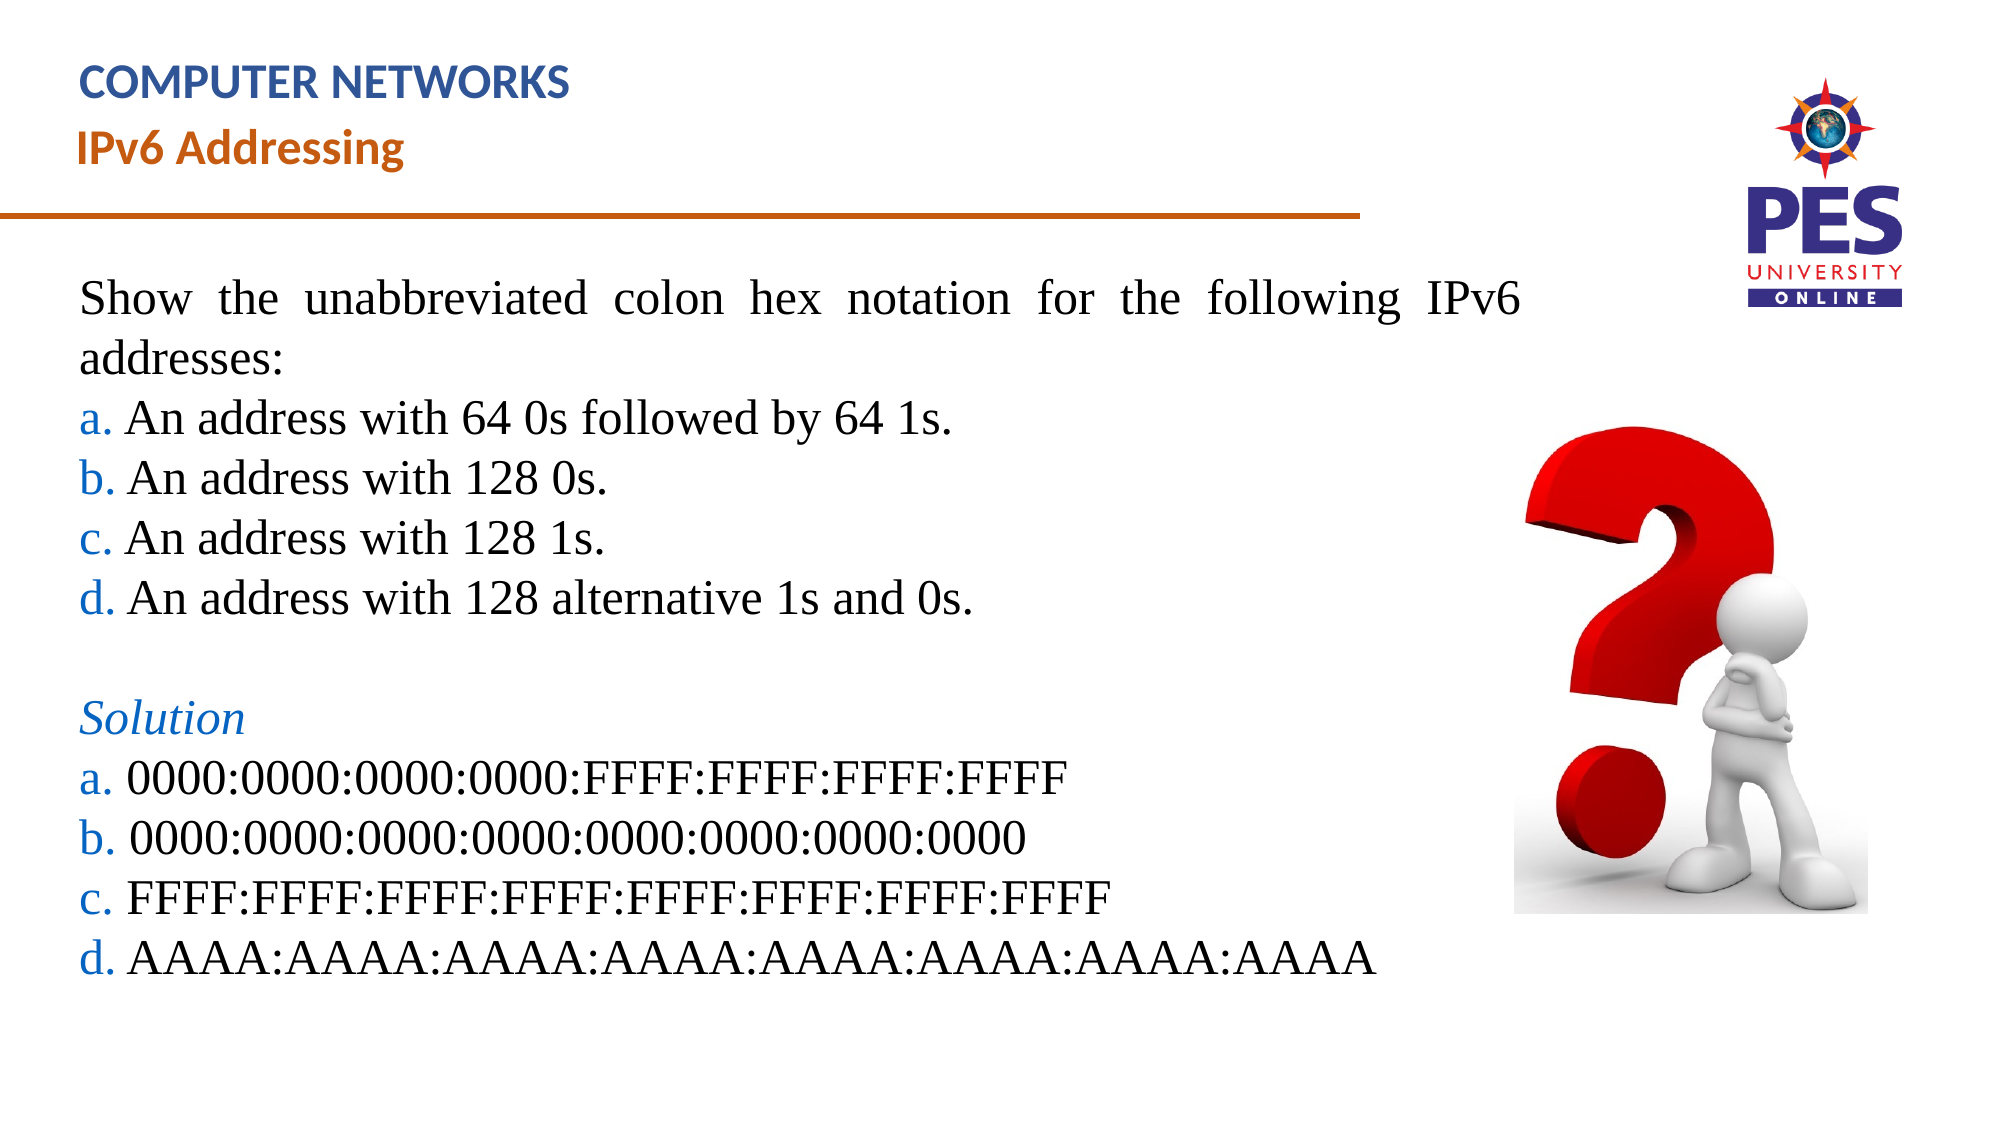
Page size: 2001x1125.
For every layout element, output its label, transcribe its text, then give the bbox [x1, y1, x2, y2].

text_box IPv6 Addressing [60, 106, 1374, 182]
text_box Show the unabbreviated colon hex notation for the following IPv6 addresses: a. An address with 64 0s followed by 64 1s. b. An address with 128 0s. c. An address with 128 1s. d. An address with 128 alternative 1s and 0s. Solution a. 0000:0000:0000:0000:FFFF:FFFF:FFFF:FFFF b. 0000:0000:0000:0000:0000:0000:0000:0000 c. FFFF:FFFF:FFFF:FFFF:FFFF:FFFF:FFFF:FFFF d. AAAA:AAAA:AAAA:AAAA:AAAA:AAAA:AAAA:AAAA [64, 257, 1537, 992]
picture [1514, 418, 1868, 914]
text_box COMPUTER NETWORKS [64, 41, 1295, 106]
picture [1748, 76, 1902, 307]
